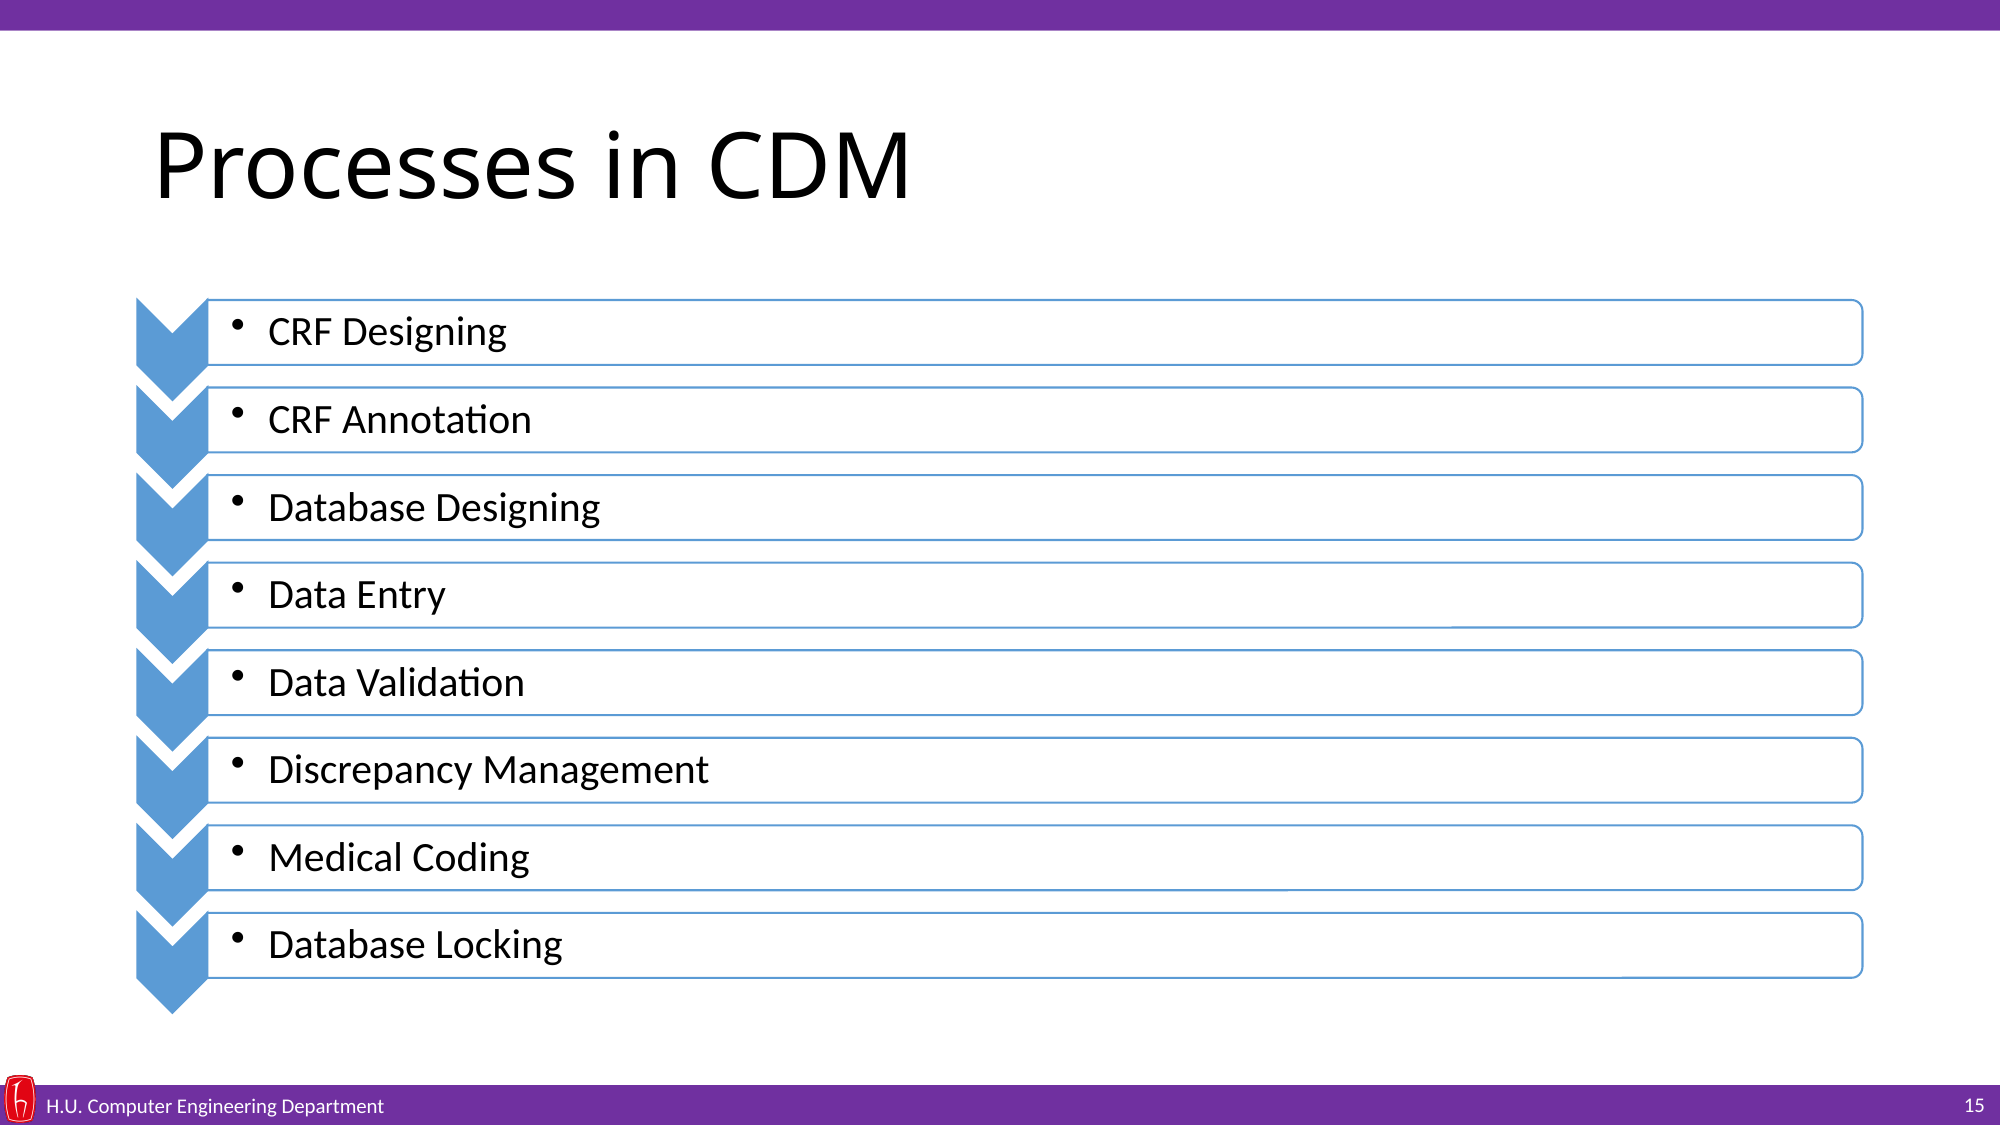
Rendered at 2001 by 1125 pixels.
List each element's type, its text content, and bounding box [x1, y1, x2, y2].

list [137, 299, 1863, 1014]
picture [4, 1075, 36, 1123]
title Processes in CDM [137, 59, 1863, 278]
slide_number 15 [1839, 1084, 2000, 1124]
